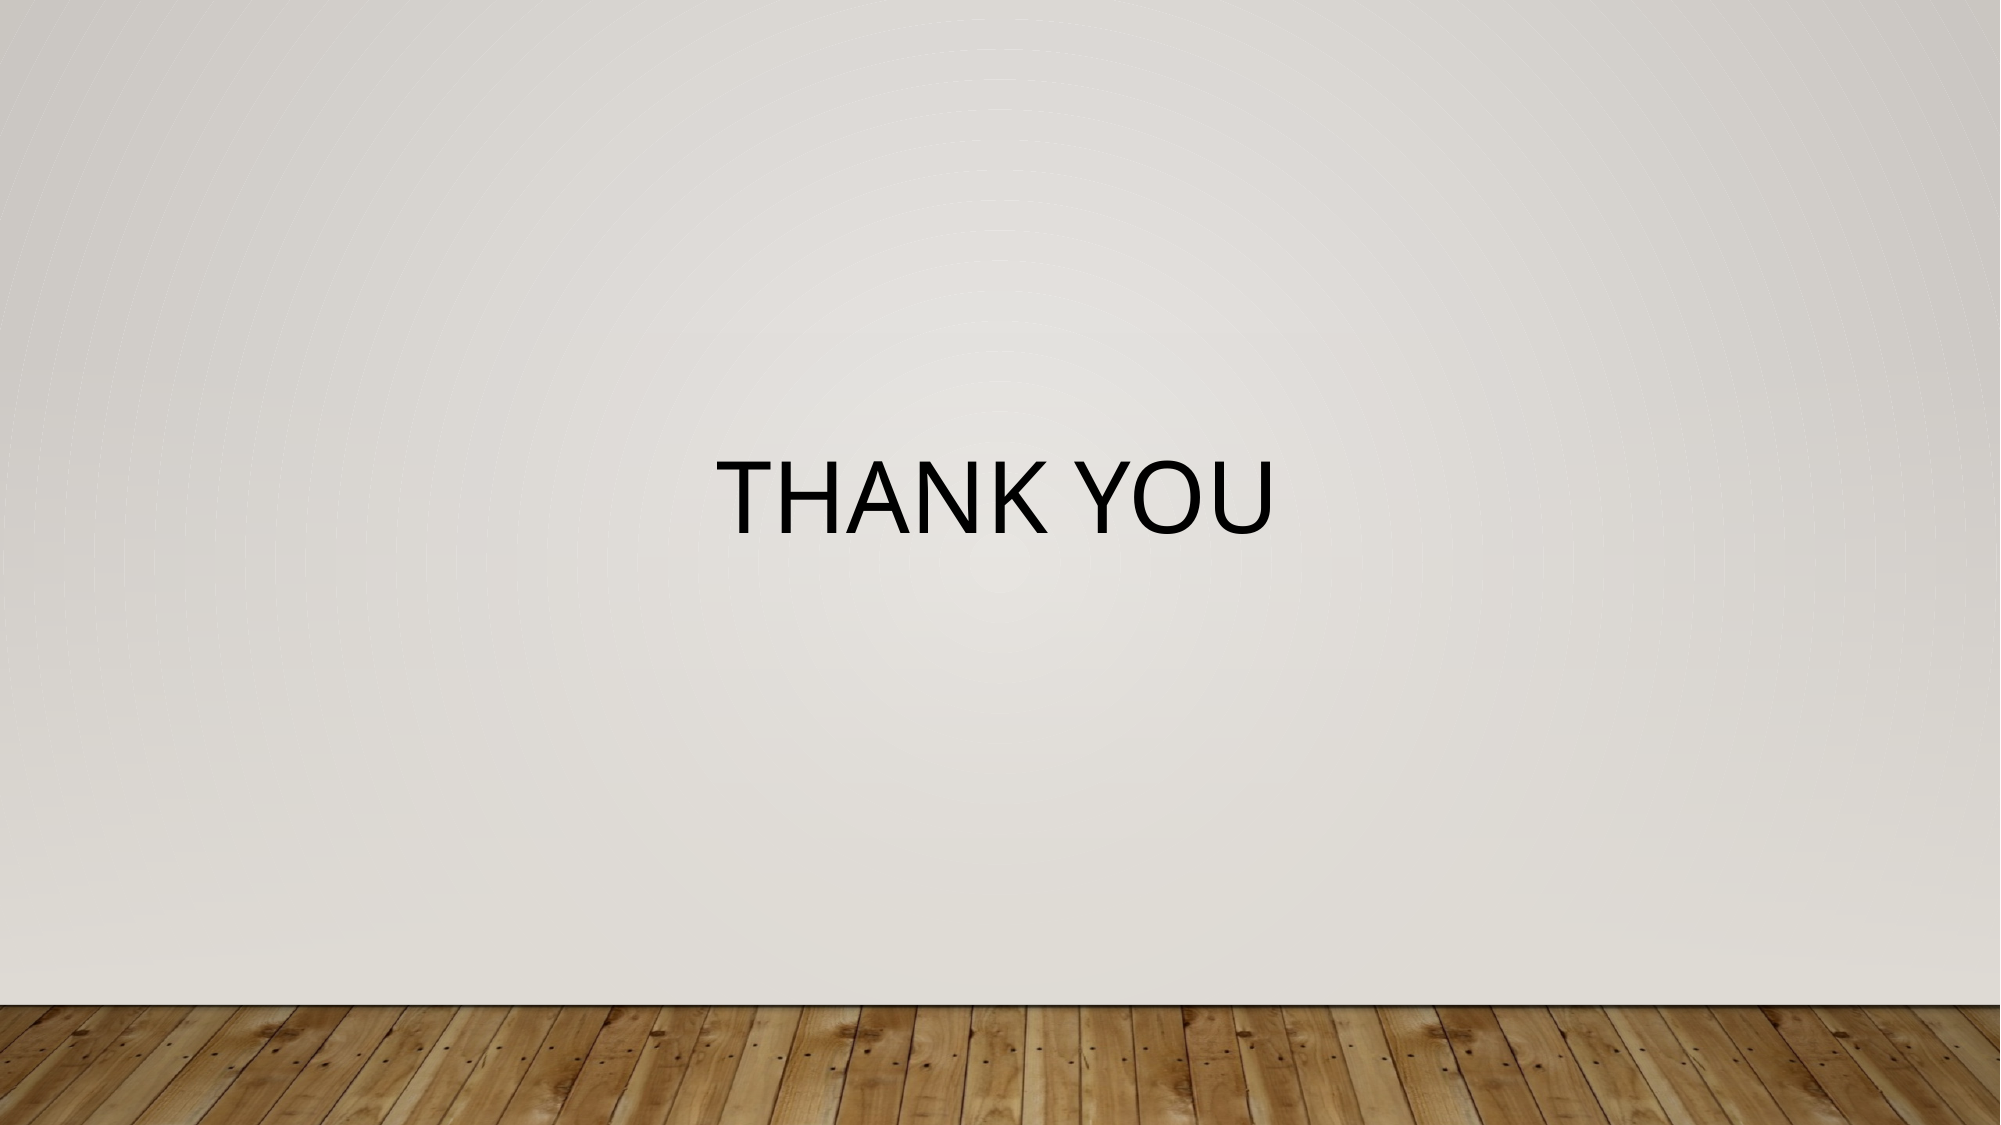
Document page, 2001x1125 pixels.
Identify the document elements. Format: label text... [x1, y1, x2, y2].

text_box THANK YOU [702, 426, 1298, 561]
picture [0, 1005, 2000, 1125]
